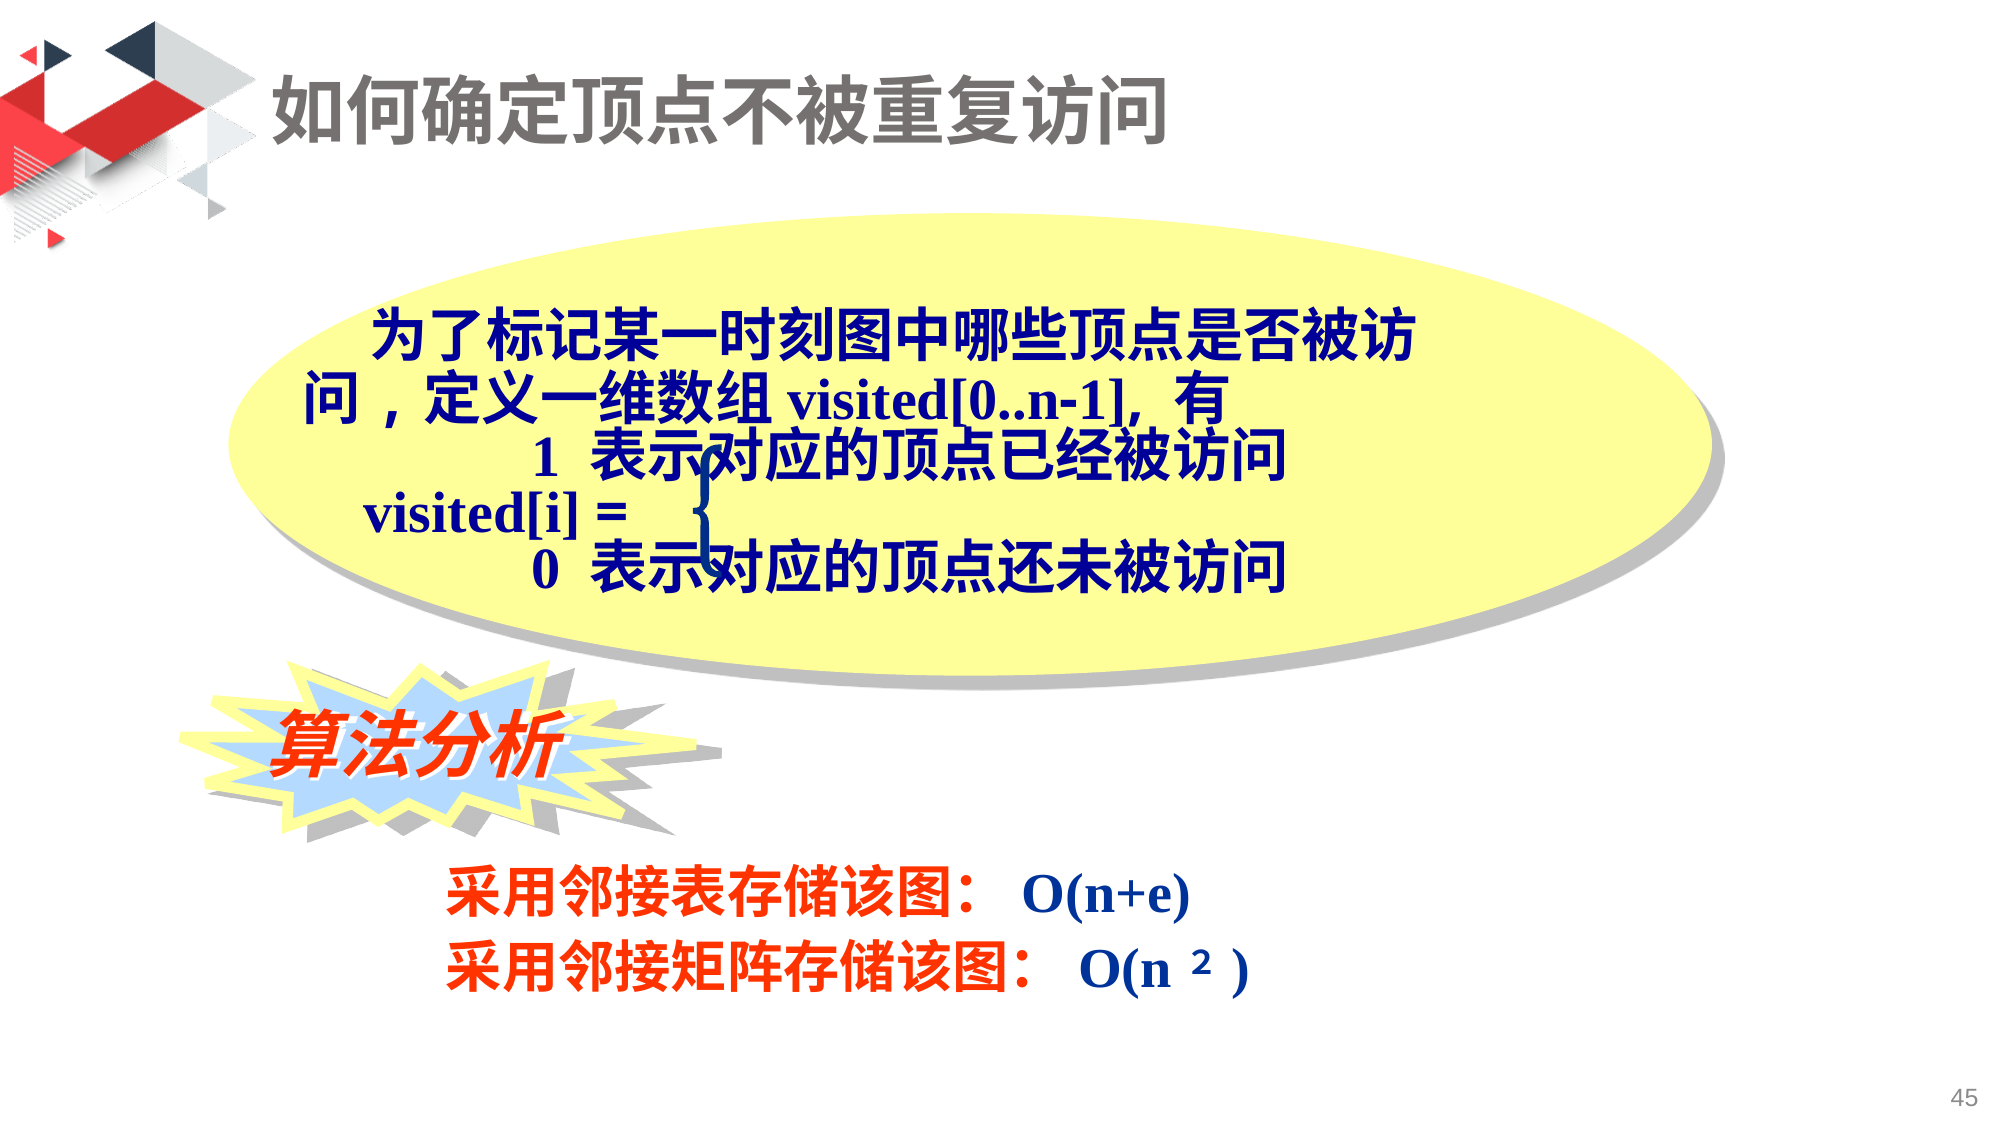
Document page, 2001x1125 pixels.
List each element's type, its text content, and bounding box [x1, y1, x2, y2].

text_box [180, 656, 694, 844]
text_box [228, 213, 1712, 676]
text_box 采用邻接表存储该图：O(n+e) [431, 848, 1369, 931]
slide_number 45 [1923, 1067, 1994, 1125]
title 如何确定顶点不被重复访问 [255, 50, 1943, 178]
text_box 采用邻接矩阵存储该图：O(n２) [431, 923, 1294, 1006]
picture [0, 21, 256, 255]
